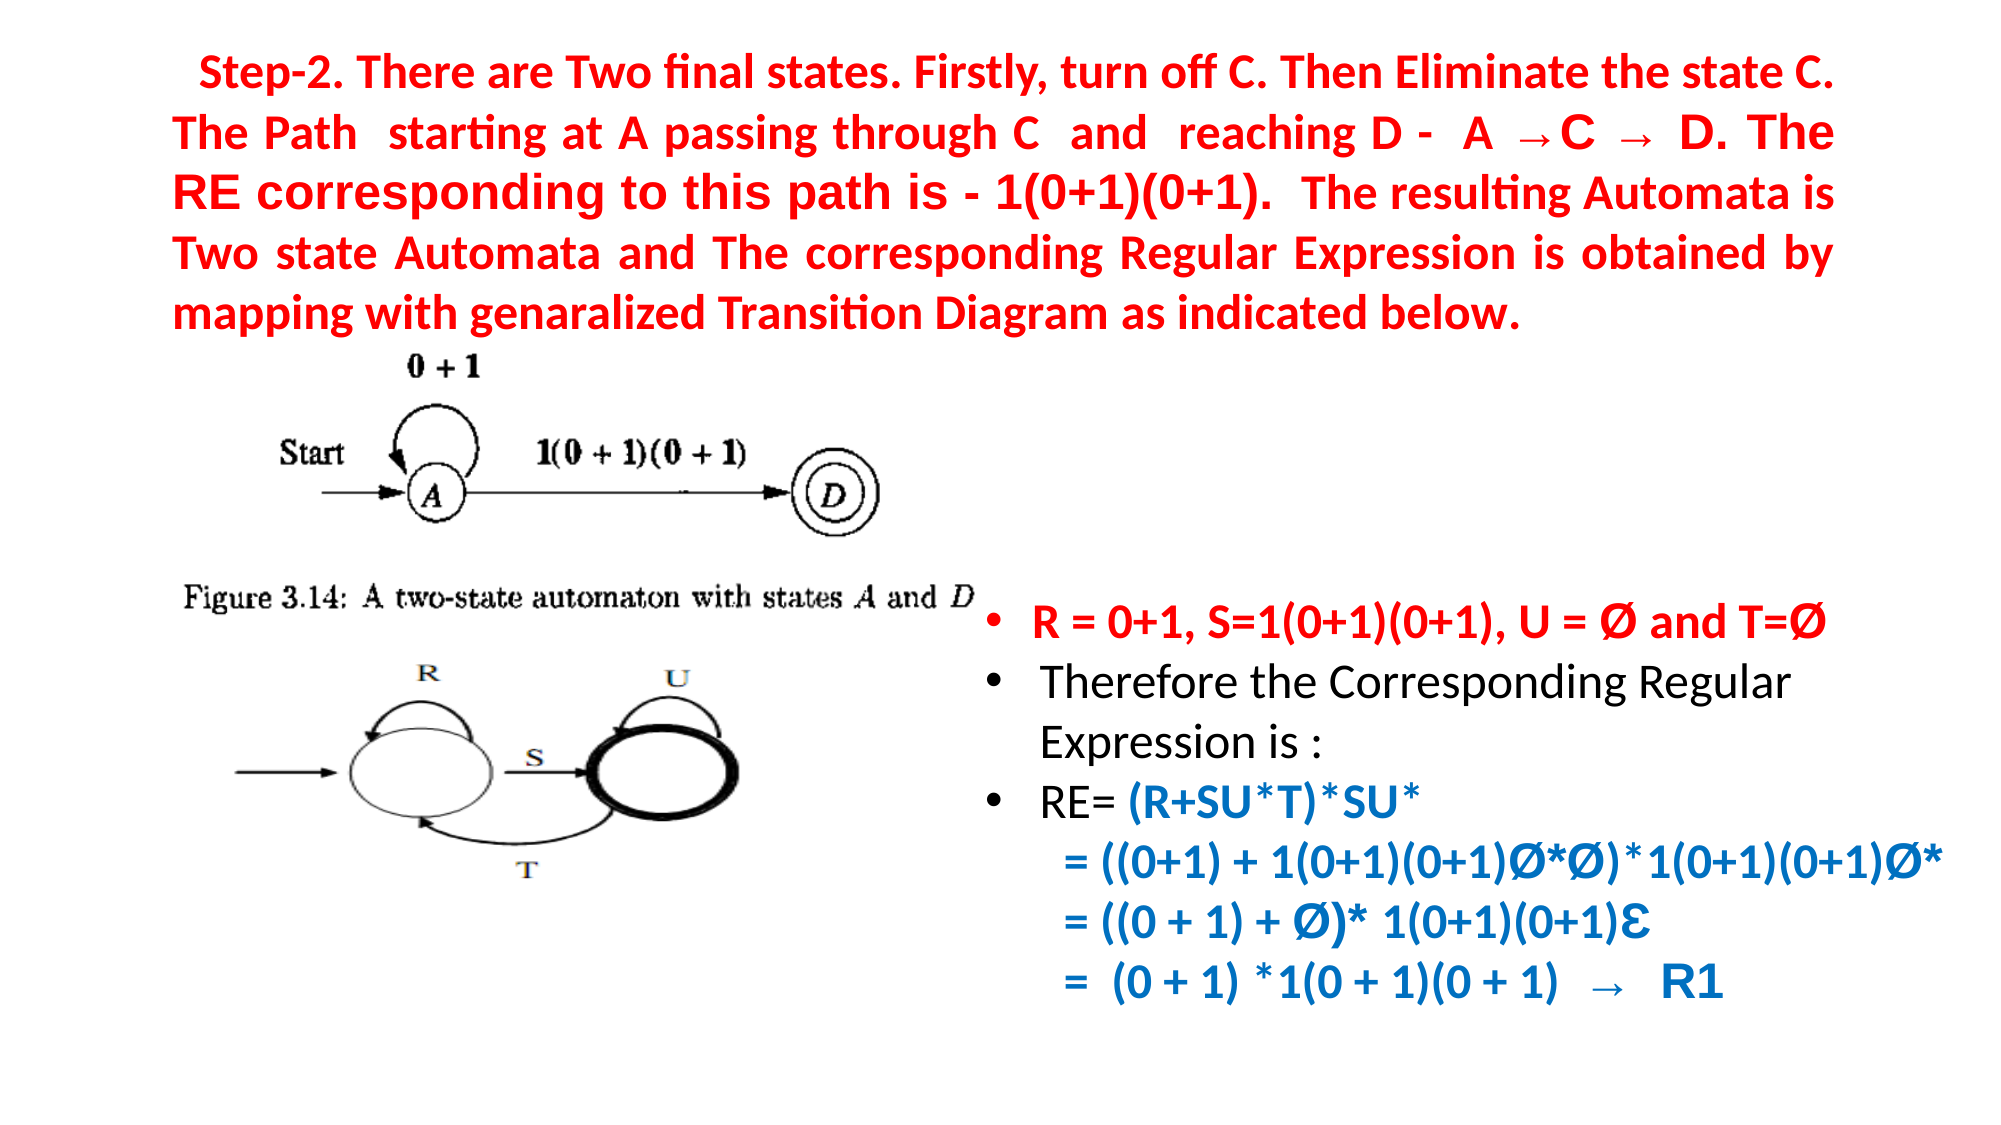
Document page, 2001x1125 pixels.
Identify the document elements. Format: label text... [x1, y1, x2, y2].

text_box R = 0+1, S=1(0+1)(0+1), U = Ø and T=Ø Therefore the Corresponding Regular Expression is : RE= (R+SU*T)*SU* = ((0+1) + 1(0+1)(0+1)Ø*Ø)*1(0+1)(0+1)Ø* = ((0 + 1) + Ø)* 1(0+1)(0+1)Ԑ = (0 + 1) *1(0 + 1)(0 + 1) → R1 [970, 521, 2000, 1067]
picture [211, 652, 797, 888]
picture [177, 333, 1036, 651]
text_box Step-2. There are Two final states. Firstly, turn off C. Then Eliminate the state C. The Path starting at A passing through C and reaching D - A →C → D. The RE corresponding to this path is - 1(0+1)(0+1). The resulting Automata is Two state Automata and The corresponding Regular Expression is obtained by mapping with genaralized Transition Diagram as indicated below. [157, 22, 1851, 345]
